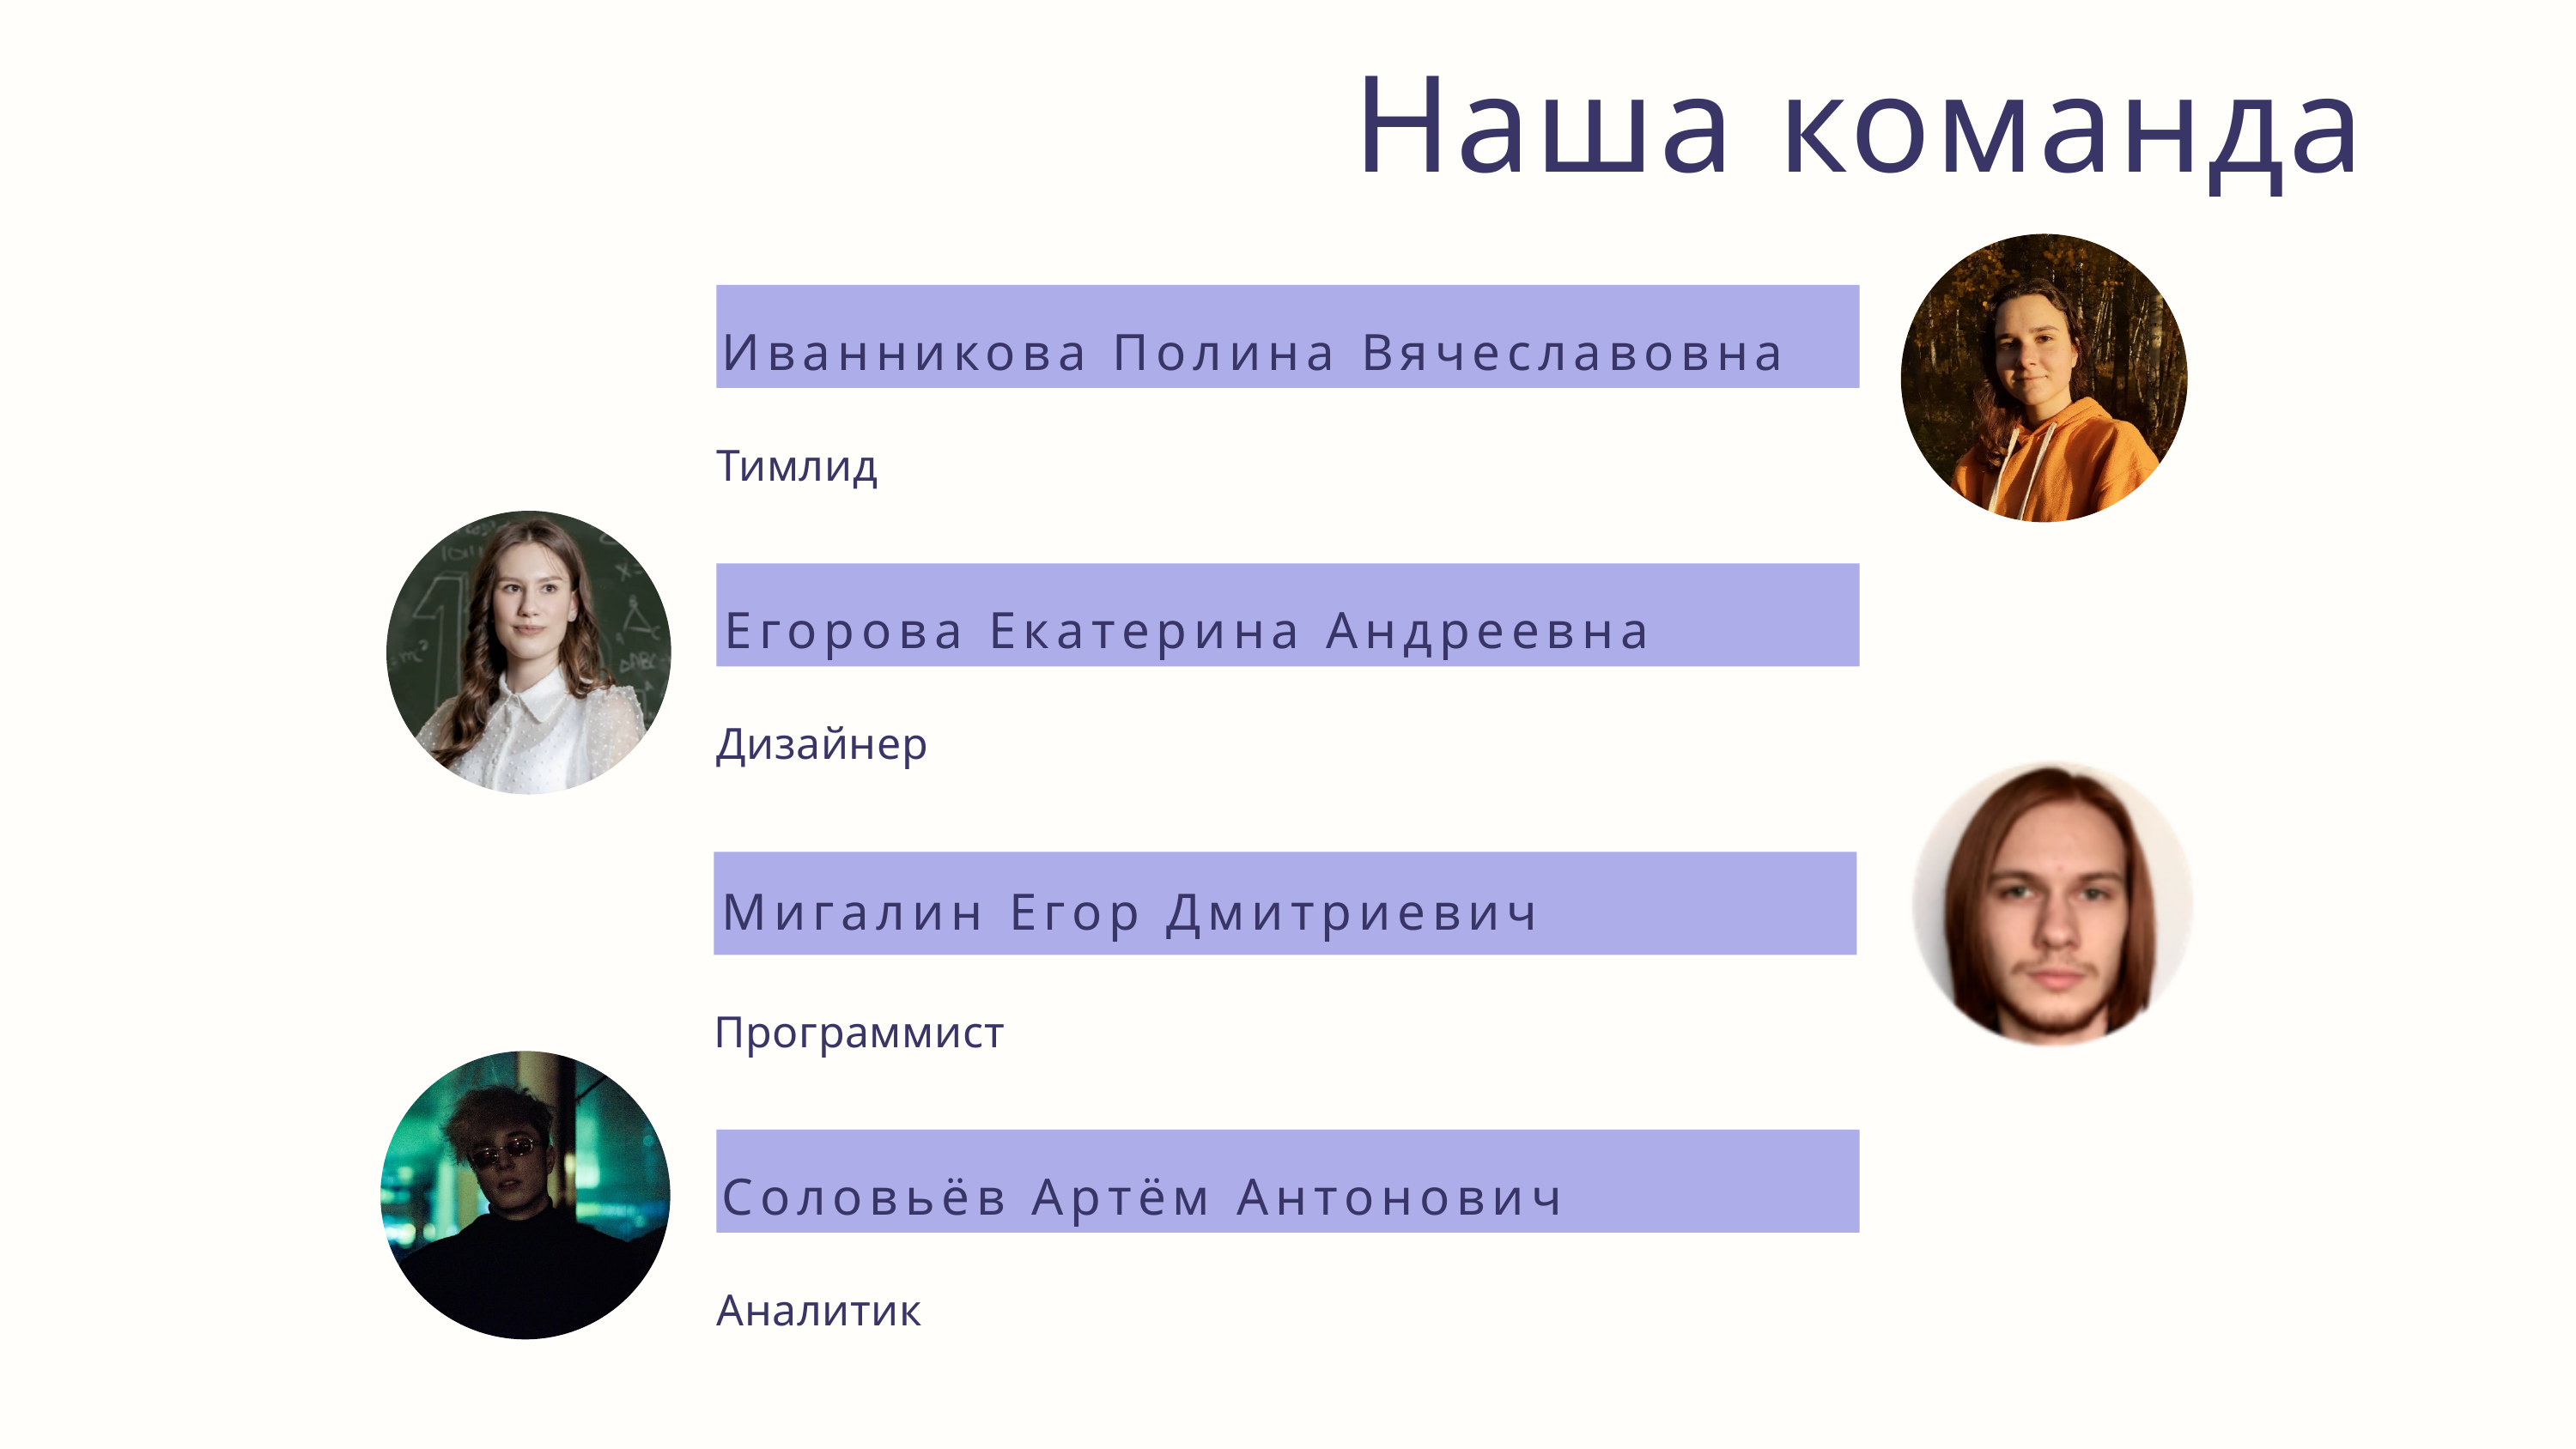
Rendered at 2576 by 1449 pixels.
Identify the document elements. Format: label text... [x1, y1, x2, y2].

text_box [716, 1129, 1871, 1330]
text_box Наша команда [1352, 37, 2551, 199]
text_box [716, 563, 1860, 763]
picture [386, 510, 671, 795]
picture [1900, 233, 2188, 523]
picture [380, 1051, 671, 1340]
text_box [716, 284, 1871, 485]
picture [1904, 740, 2219, 1058]
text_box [713, 852, 1857, 1052]
